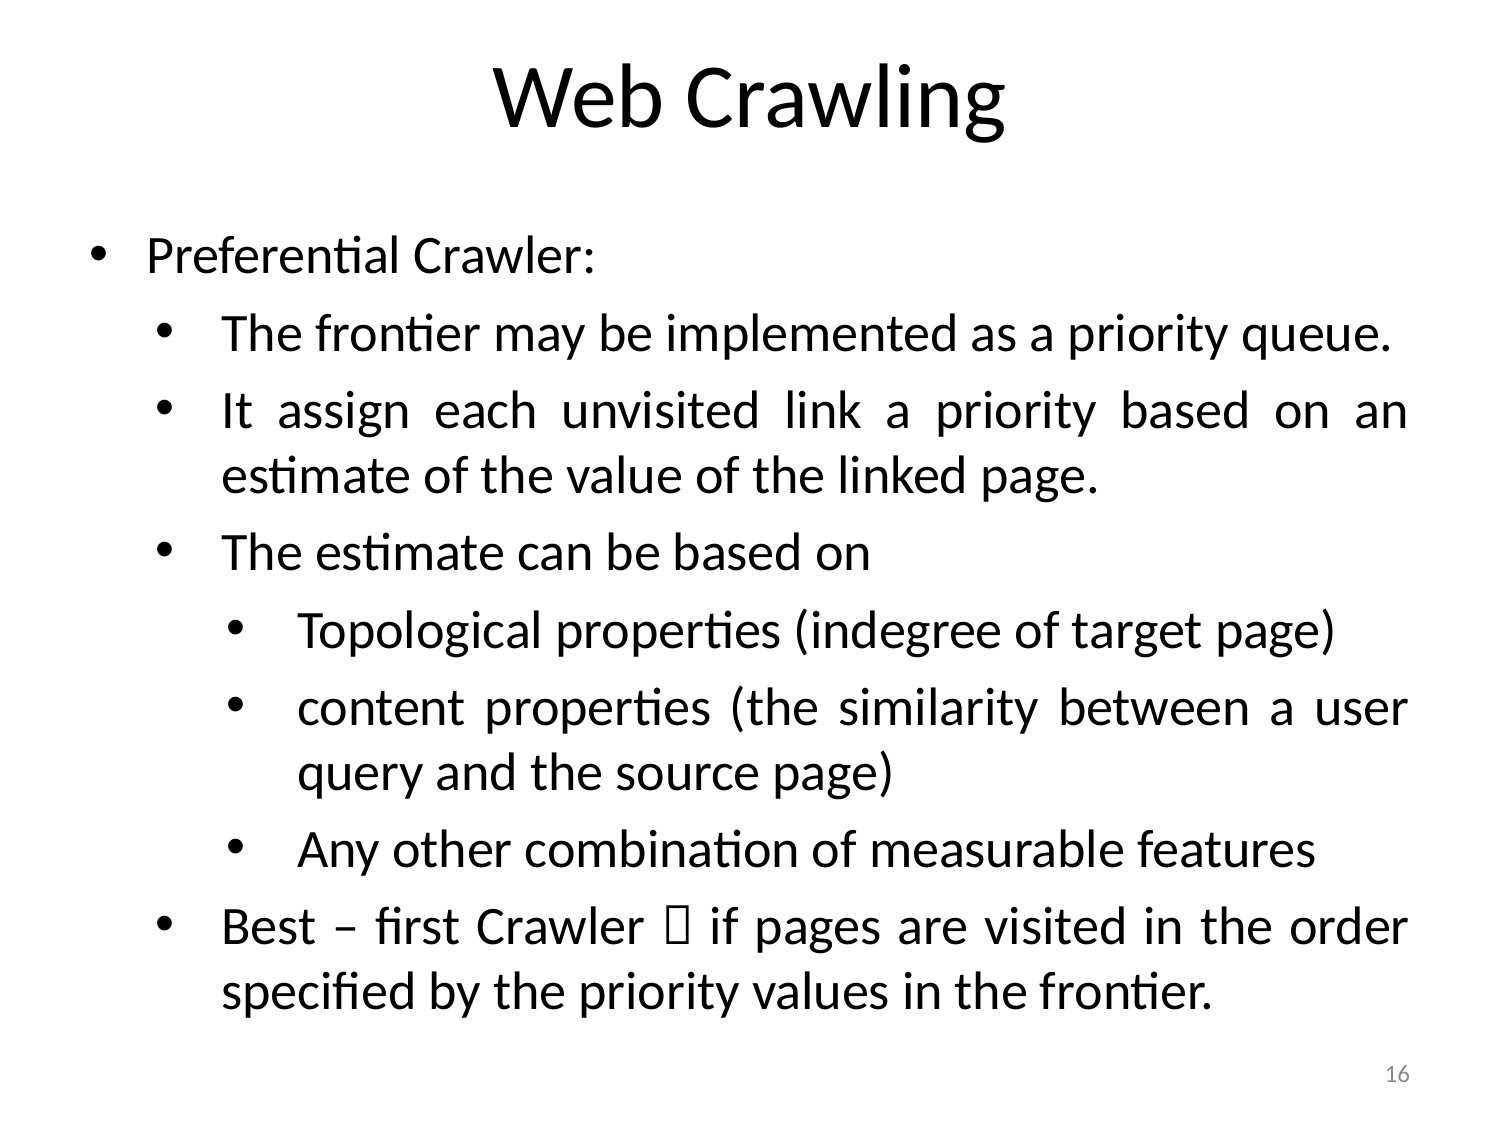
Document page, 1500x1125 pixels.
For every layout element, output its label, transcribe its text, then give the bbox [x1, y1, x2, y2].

text_box 16 [1074, 1042, 1425, 1103]
text_box Web Crawling [75, 45, 1425, 138]
text_box Preferential Crawler: The frontier may be implemented as a priority queue. It assign each unvisited link a priority based on an estimate of the value of the linked page. The estimate can be based on Topological properties (indegree of target page) content properties (the similarity between a user query and the source page) Any other combination of measurable features Best – first Crawler  if pages are visited in the order specified by the priority values in the frontier. [75, 212, 1425, 1043]
